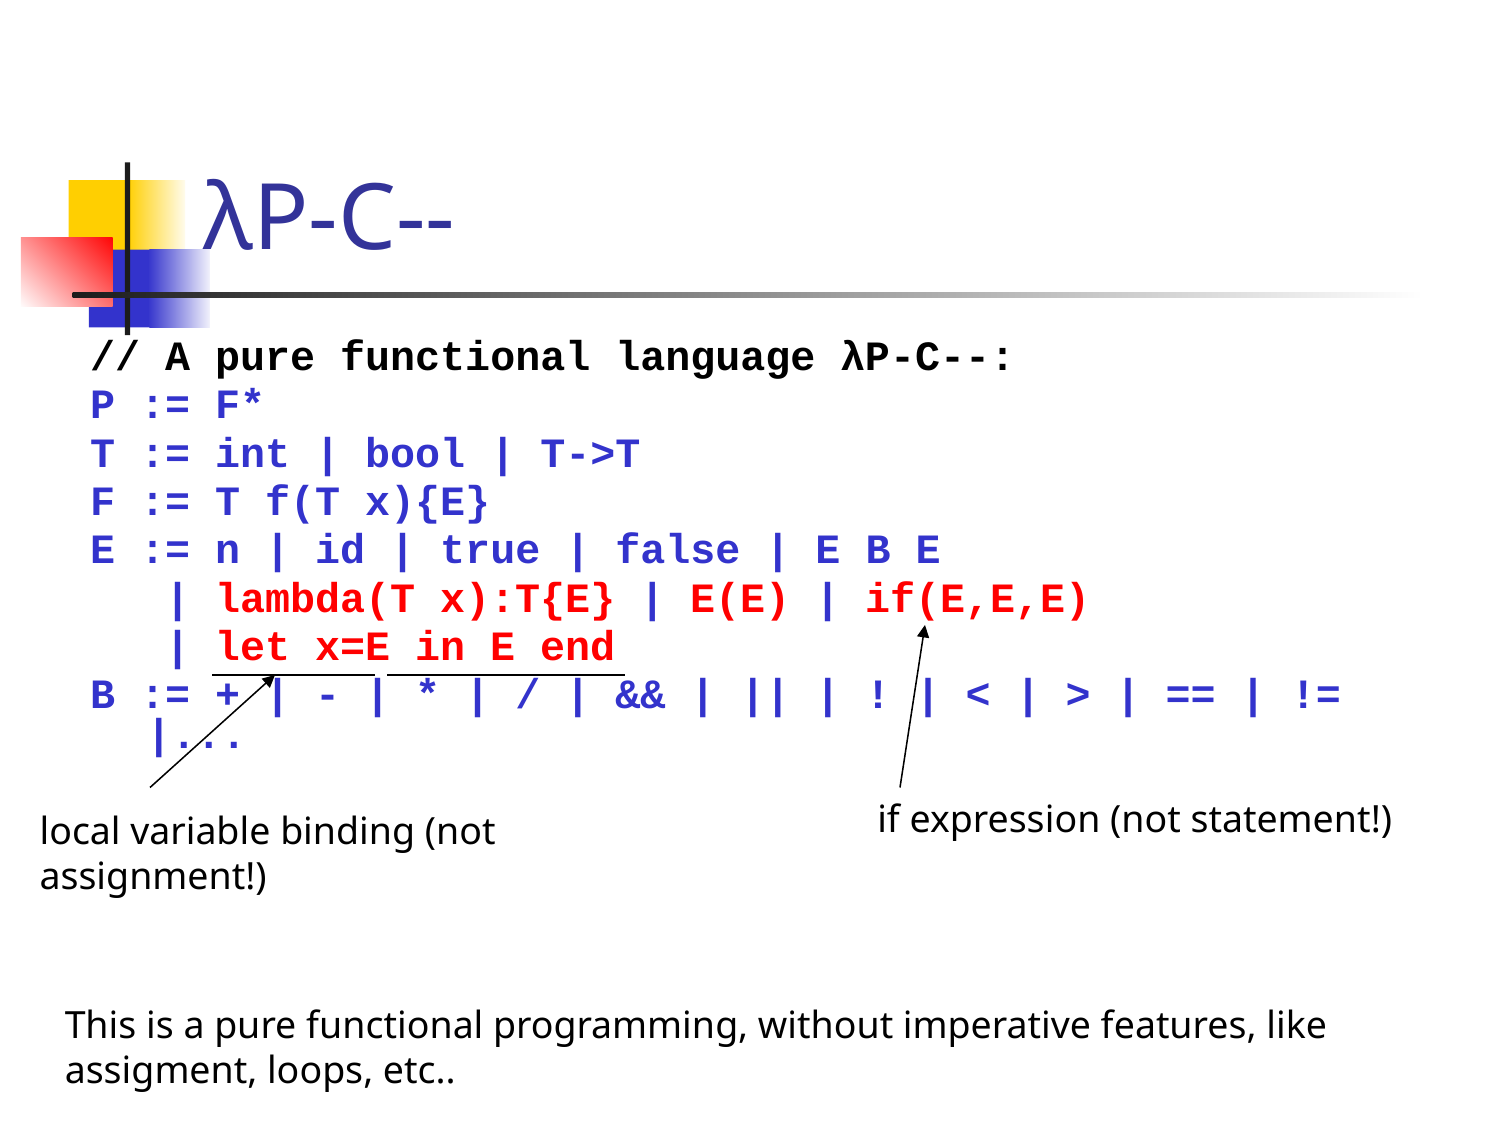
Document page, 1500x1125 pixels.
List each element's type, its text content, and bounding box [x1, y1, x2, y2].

title λP-C-- [188, 35, 1468, 275]
text_box This is a pure functional programming, without imperative features, like assigment, loops, etc.. [50, 993, 1363, 1099]
text_box if expression (not statement!) [862, 787, 1438, 848]
text_box [149, 684, 272, 788]
text_box [899, 624, 930, 788]
list // A pure functional language λP-C--: P := F* T := int | bool | T->T F := T f(T x){E} E := n | id | true | false | E B E | lambda(T x):T{E} | E(E) | if(E,E,E) | let x=E in E end B := + | - | * | / | && | || | ! | < | > | == | != |... [75, 331, 1463, 1063]
text_box local variable binding (not assignment!) [24, 799, 613, 905]
